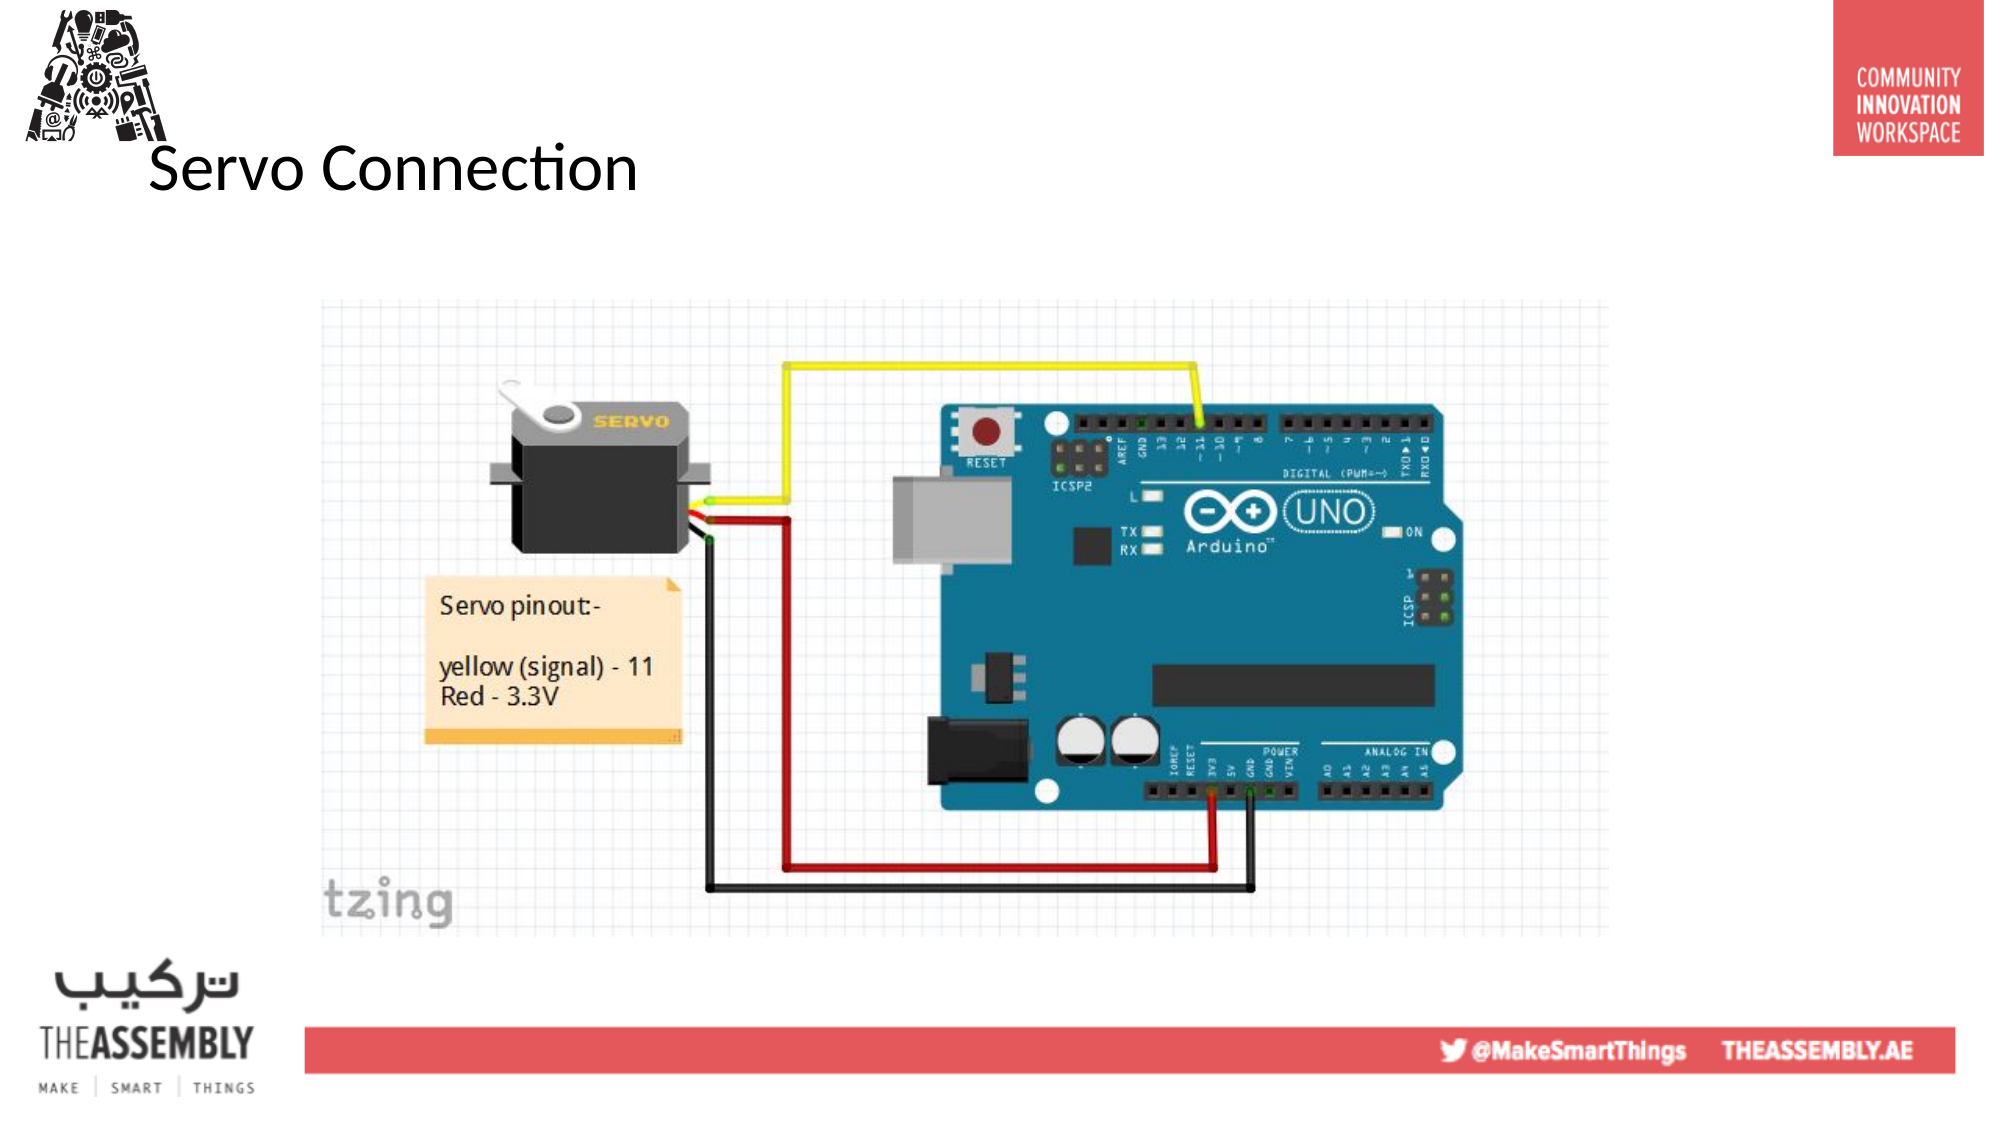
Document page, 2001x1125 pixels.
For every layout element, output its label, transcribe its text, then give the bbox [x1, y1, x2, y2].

picture [1833, 0, 1984, 156]
picture [320, 299, 1609, 938]
picture [7, 955, 1993, 1097]
title Servo Connection [137, 59, 1863, 278]
picture [23, 10, 170, 144]
